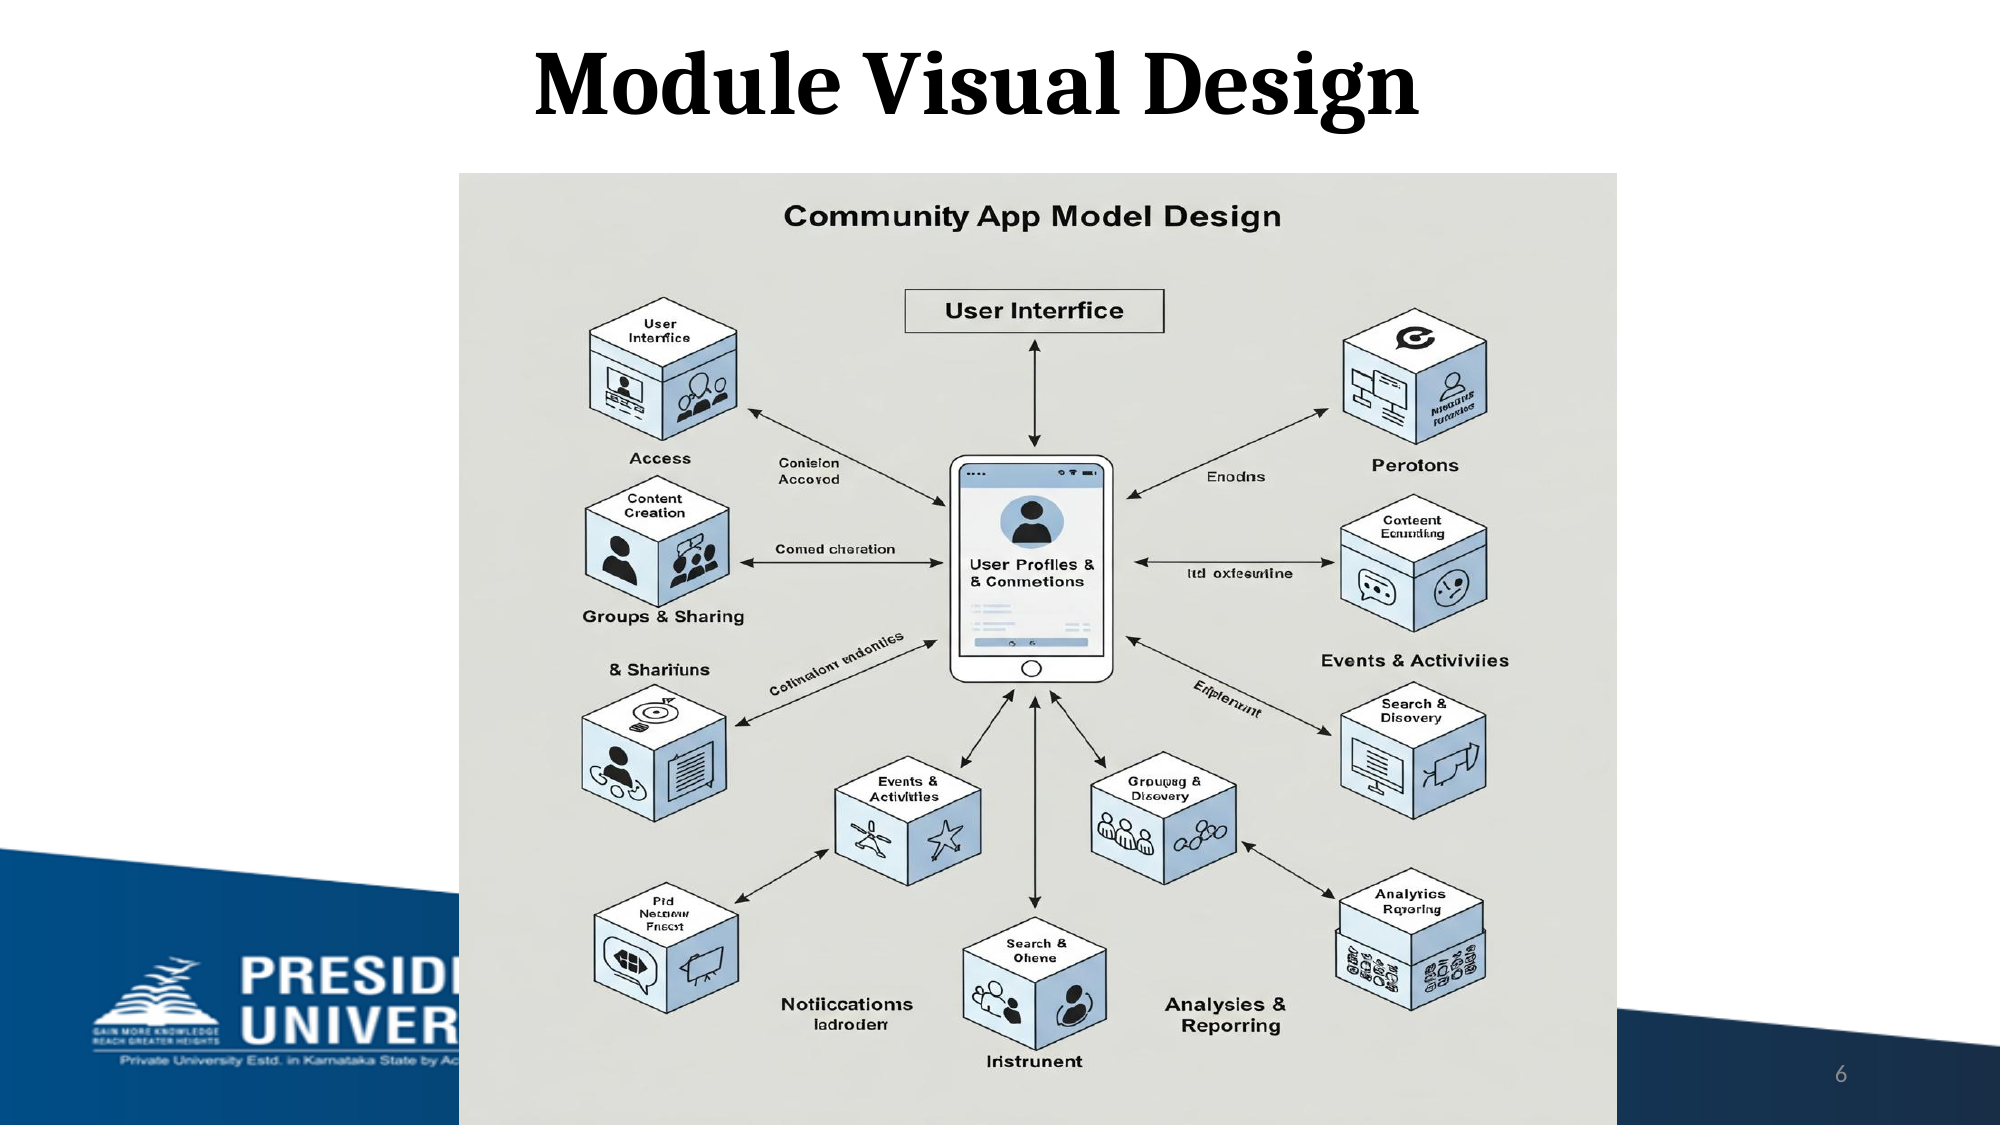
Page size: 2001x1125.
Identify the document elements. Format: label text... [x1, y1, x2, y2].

slide_number 6 [1617, 1042, 1863, 1103]
picture [1617, 845, 2000, 1125]
title Module Visual Design [93, 0, 1819, 194]
picture [0, 845, 459, 1125]
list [459, 173, 1617, 1125]
